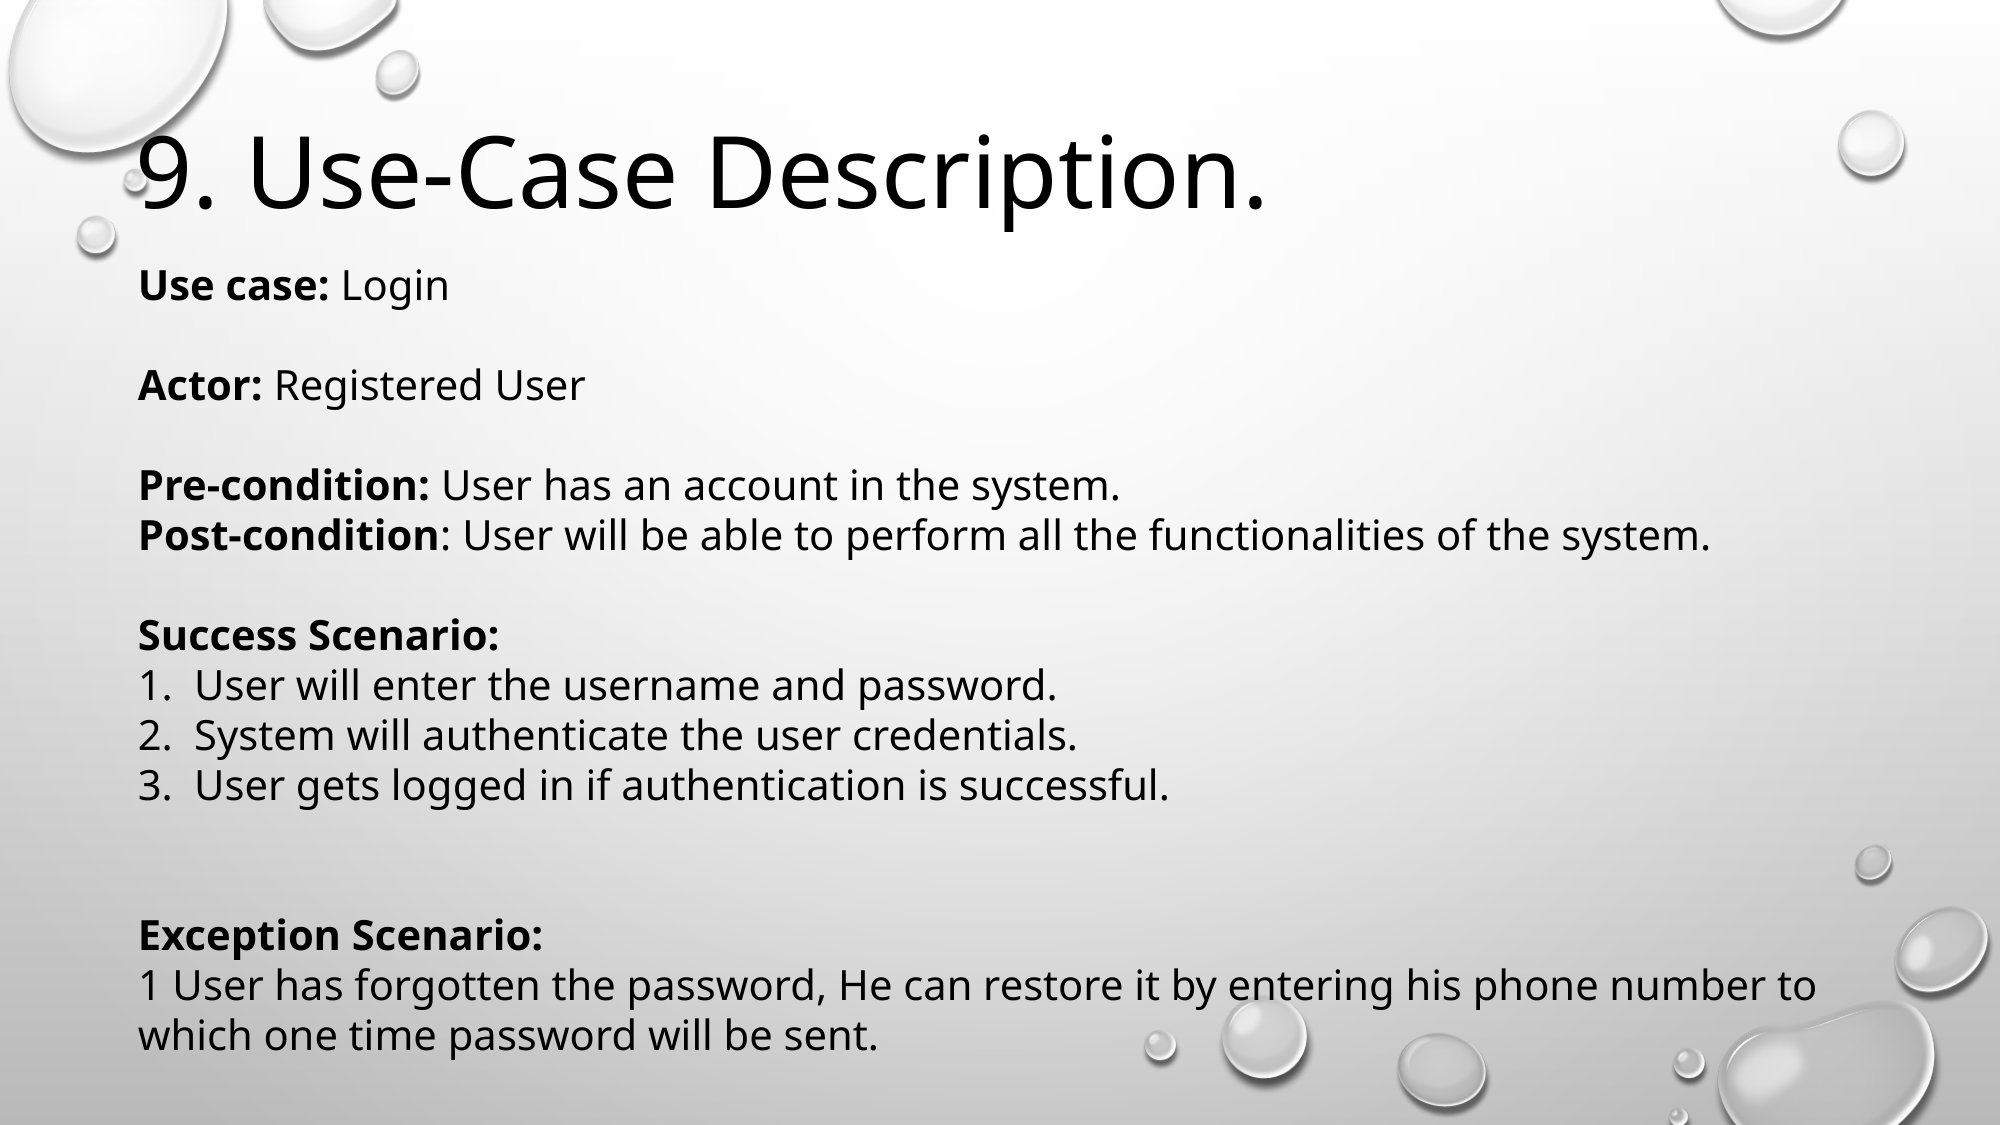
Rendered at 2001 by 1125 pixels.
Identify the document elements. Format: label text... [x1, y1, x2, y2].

picture [0, 0, 2000, 1125]
text_box 9. Use-Case Description. [120, 101, 1846, 319]
text_box Use case: Login Actor: Registered User Pre-condition: User has an account in the system. Post-condition: User will be able to perform all the functionalities of the system. Success Scenario: User will enter the username and password. System will authenticate the user credentials. User gets logged in if authentication is successful. Exception Scenario: 1 User has forgotten the password, He can restore it by entering his phone number to which one time password will be sent. [123, 251, 1880, 1067]
